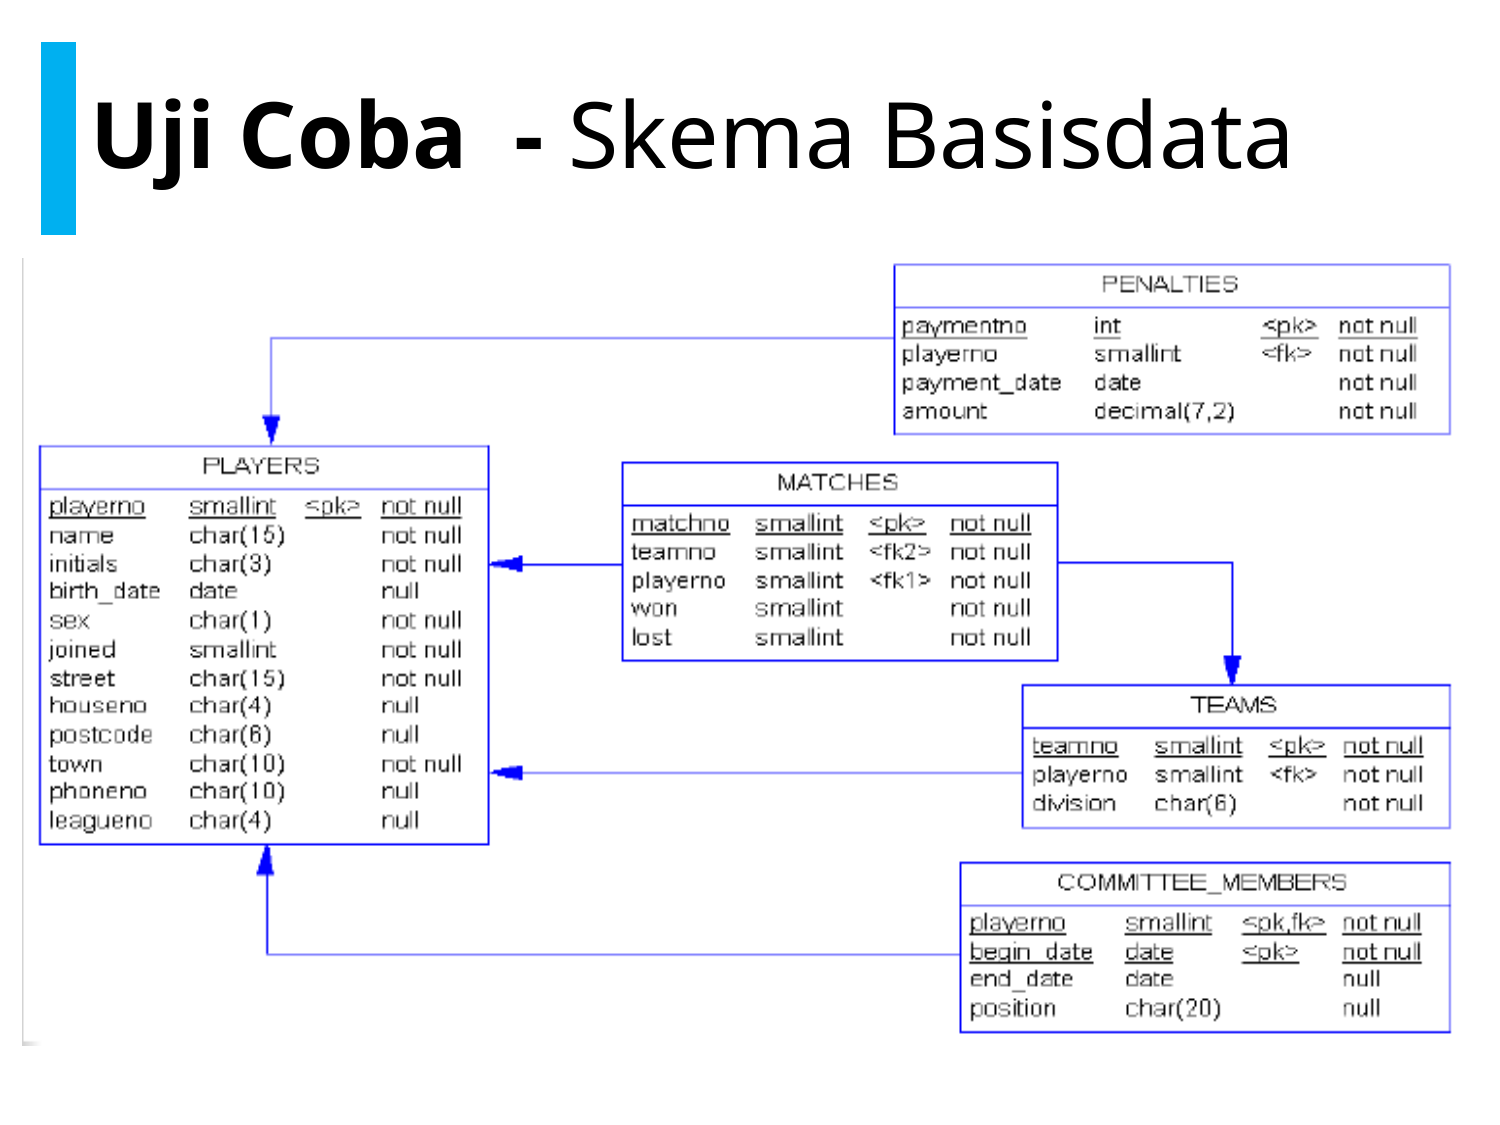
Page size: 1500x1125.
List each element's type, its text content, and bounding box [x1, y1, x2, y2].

text_box Uji Coba - Skema Basisdata [74, 45, 1425, 233]
picture [22, 258, 1463, 1046]
